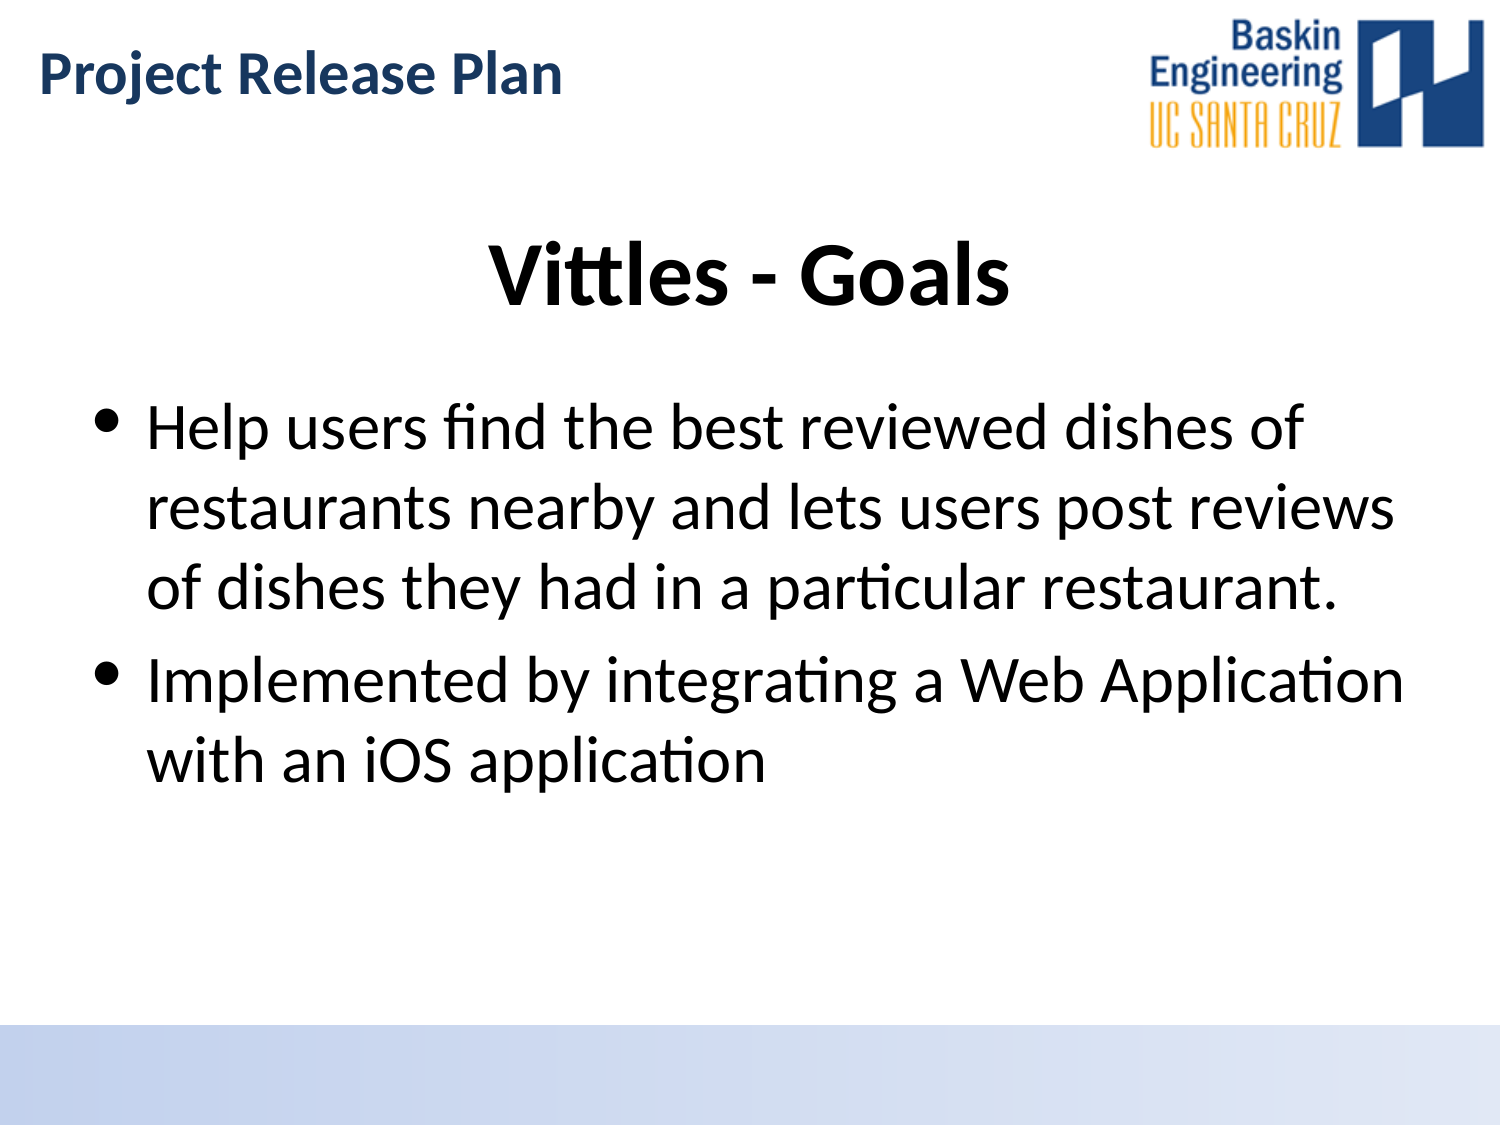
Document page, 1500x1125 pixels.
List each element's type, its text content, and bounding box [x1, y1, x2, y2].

list Help users find the best reviewed dishes of restaurants nearby and lets users post reviews of dishes they had in a particular restaurant. Implemented by integrating a Web Application with an iOS application [75, 375, 1425, 1005]
text_box Project Release Plan [24, 24, 1122, 146]
title Vittles - Goals [75, 174, 1425, 363]
picture [1137, 11, 1500, 159]
text_box [0, 1025, 1500, 1125]
